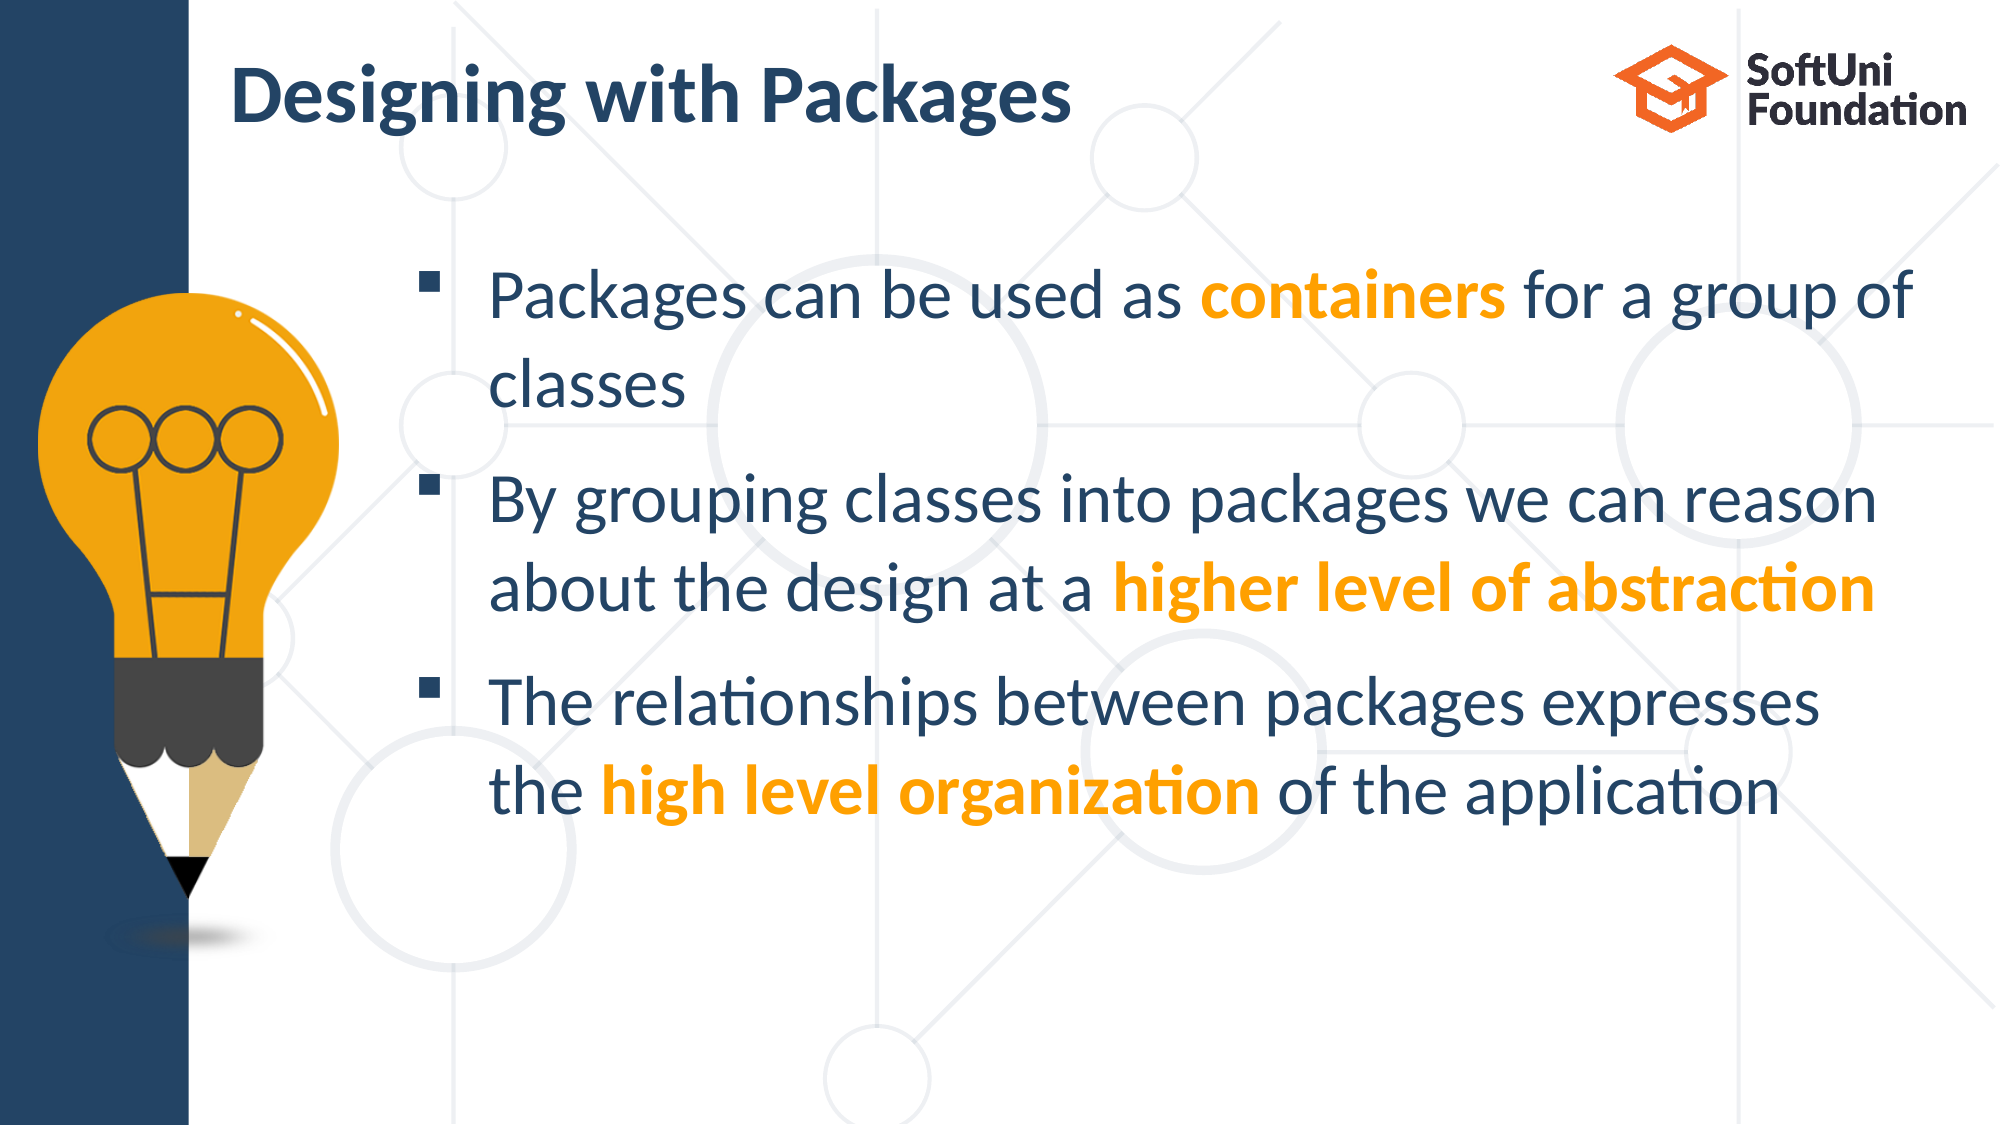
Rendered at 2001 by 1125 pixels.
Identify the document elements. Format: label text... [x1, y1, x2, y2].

picture [38, 293, 339, 961]
title Designing with Packages [212, 16, 1591, 162]
list Packages can be used as containers for a group of classes By grouping classes into packages we can reason about the design at a higher level of abstraction The relationships between packages expresses the high level organization of the application [395, 237, 1946, 1104]
picture [1613, 44, 1966, 133]
